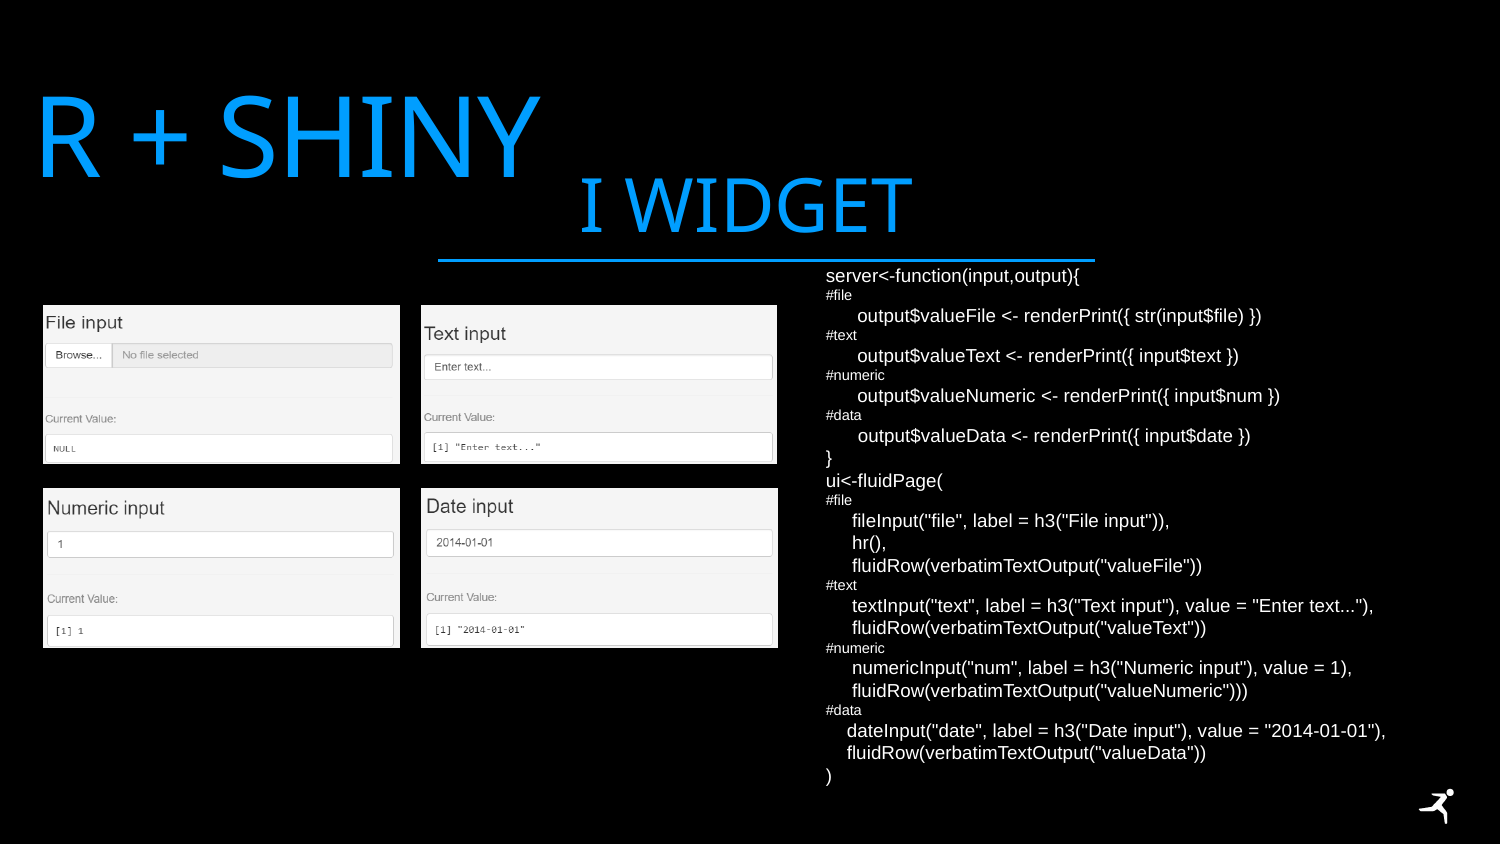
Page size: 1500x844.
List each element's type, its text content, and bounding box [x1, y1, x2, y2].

picture [1406, 794, 1466, 836]
subtitle I WIDGET [96, 157, 1397, 264]
picture [43, 488, 401, 648]
picture [43, 305, 400, 464]
title R + SHINY [32, 73, 787, 184]
picture [421, 488, 778, 648]
text_box server<-function(input,output){ #file output$valueFile <- renderPrint({ str(input$file) }) #text output$valueText <- renderPrint({ input$text }) #numeric output$valueNumeric <- renderPrint({ input$num }) #data output$valueData <- renderPrint({ input$date }) } ui<-fluidPage( #file fileInput("file", label = h3("File input")), hr(), fluidRow(verbatimTextOutput("valueFile")) #text textInput("text", label = h3("Text input"), value = "Enter text..."), fluidRow(verbatimTextOutput("valueText")) #numeric numericInput("num", label = h3("Numeric input"), value = 1), fluidRow(verbatimTextOutput("valueNumeric"))) #data dateInput("date", label = h3("Date input"), value = "2014-01-01"), fluidRow(verbatimTextOutput("valueData")) ) [811, 256, 1500, 794]
picture [421, 305, 778, 464]
